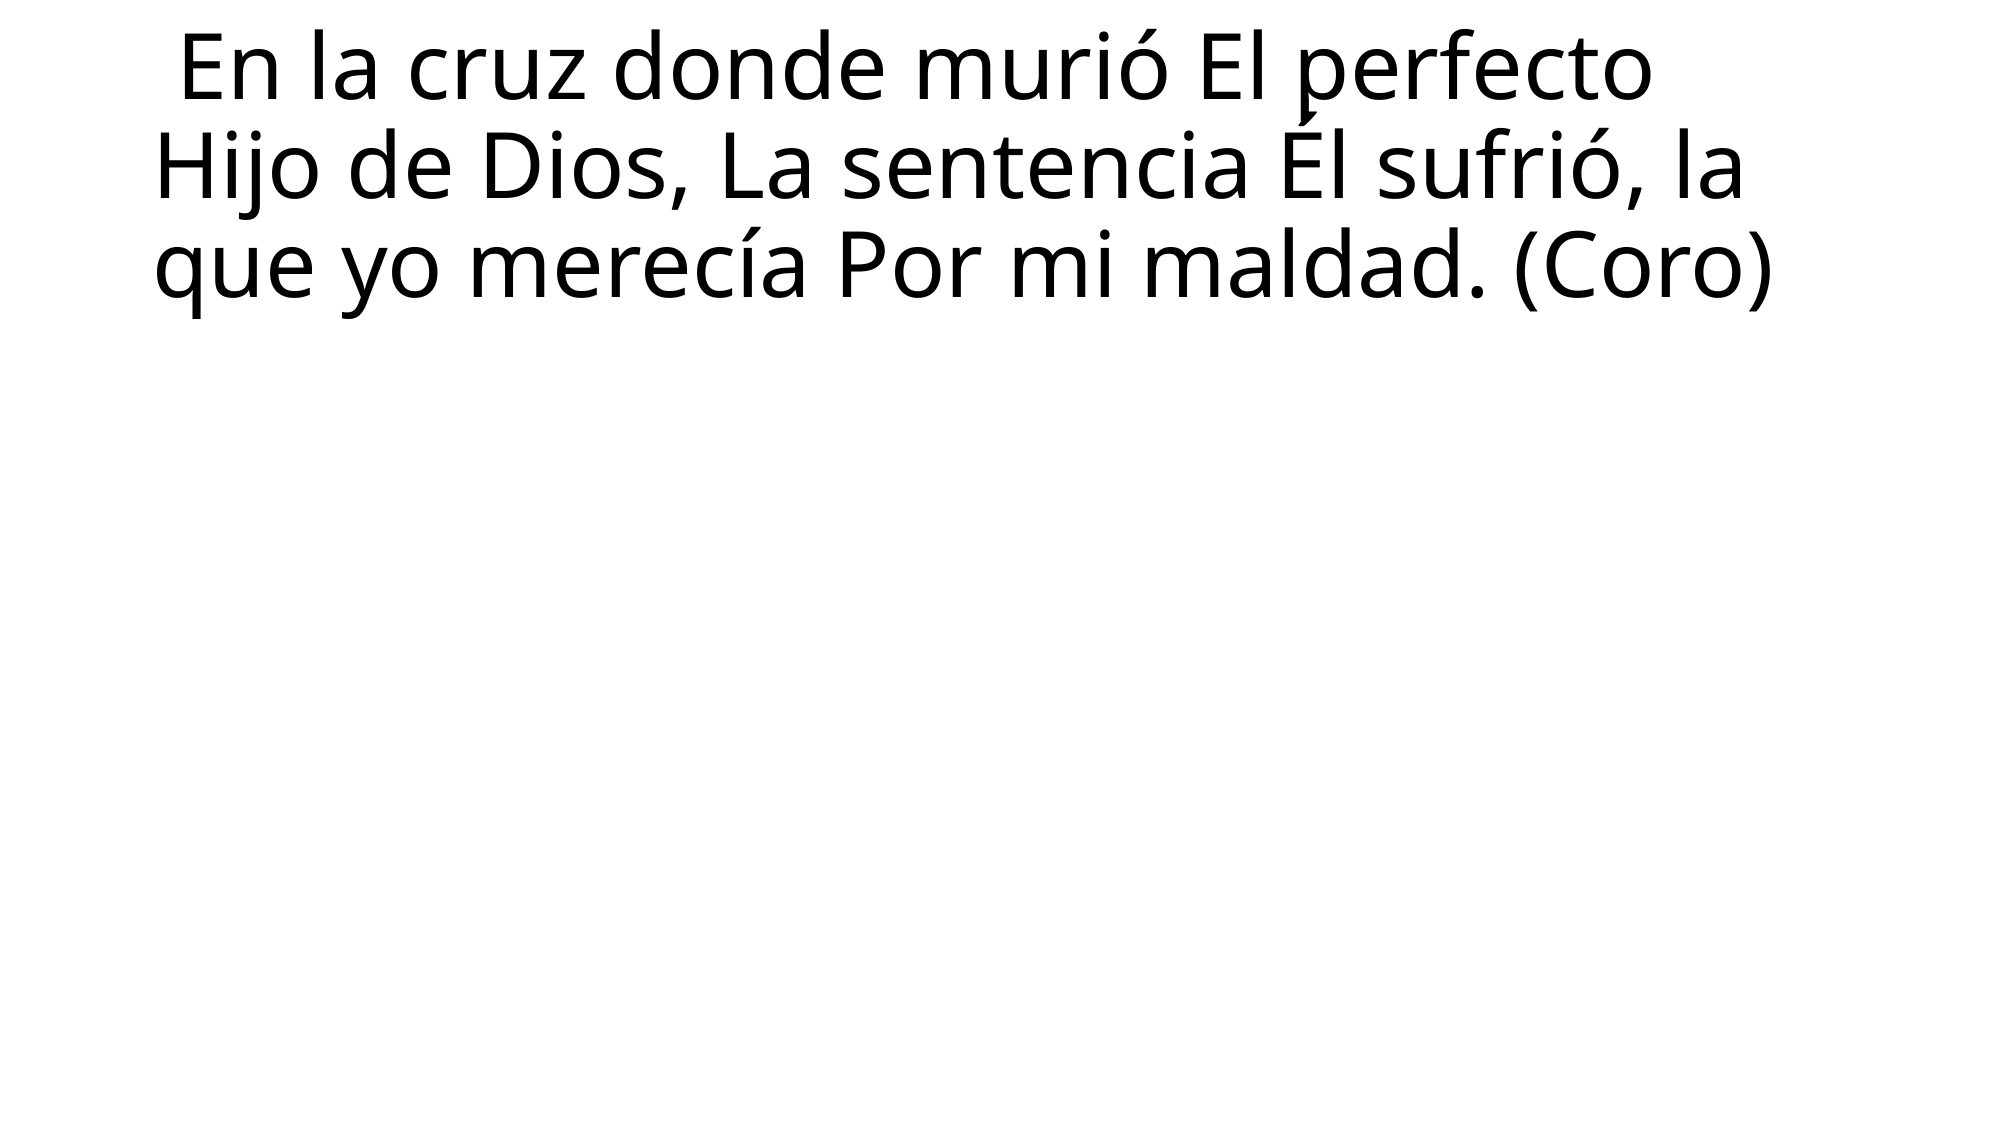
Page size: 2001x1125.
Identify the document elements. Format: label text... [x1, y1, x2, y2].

title En la cruz donde murió El perfecto Hijo de Dios, La sentencia Él sufrió, la que yo merecía Por mi maldad. (Coro) [137, 59, 1863, 278]
